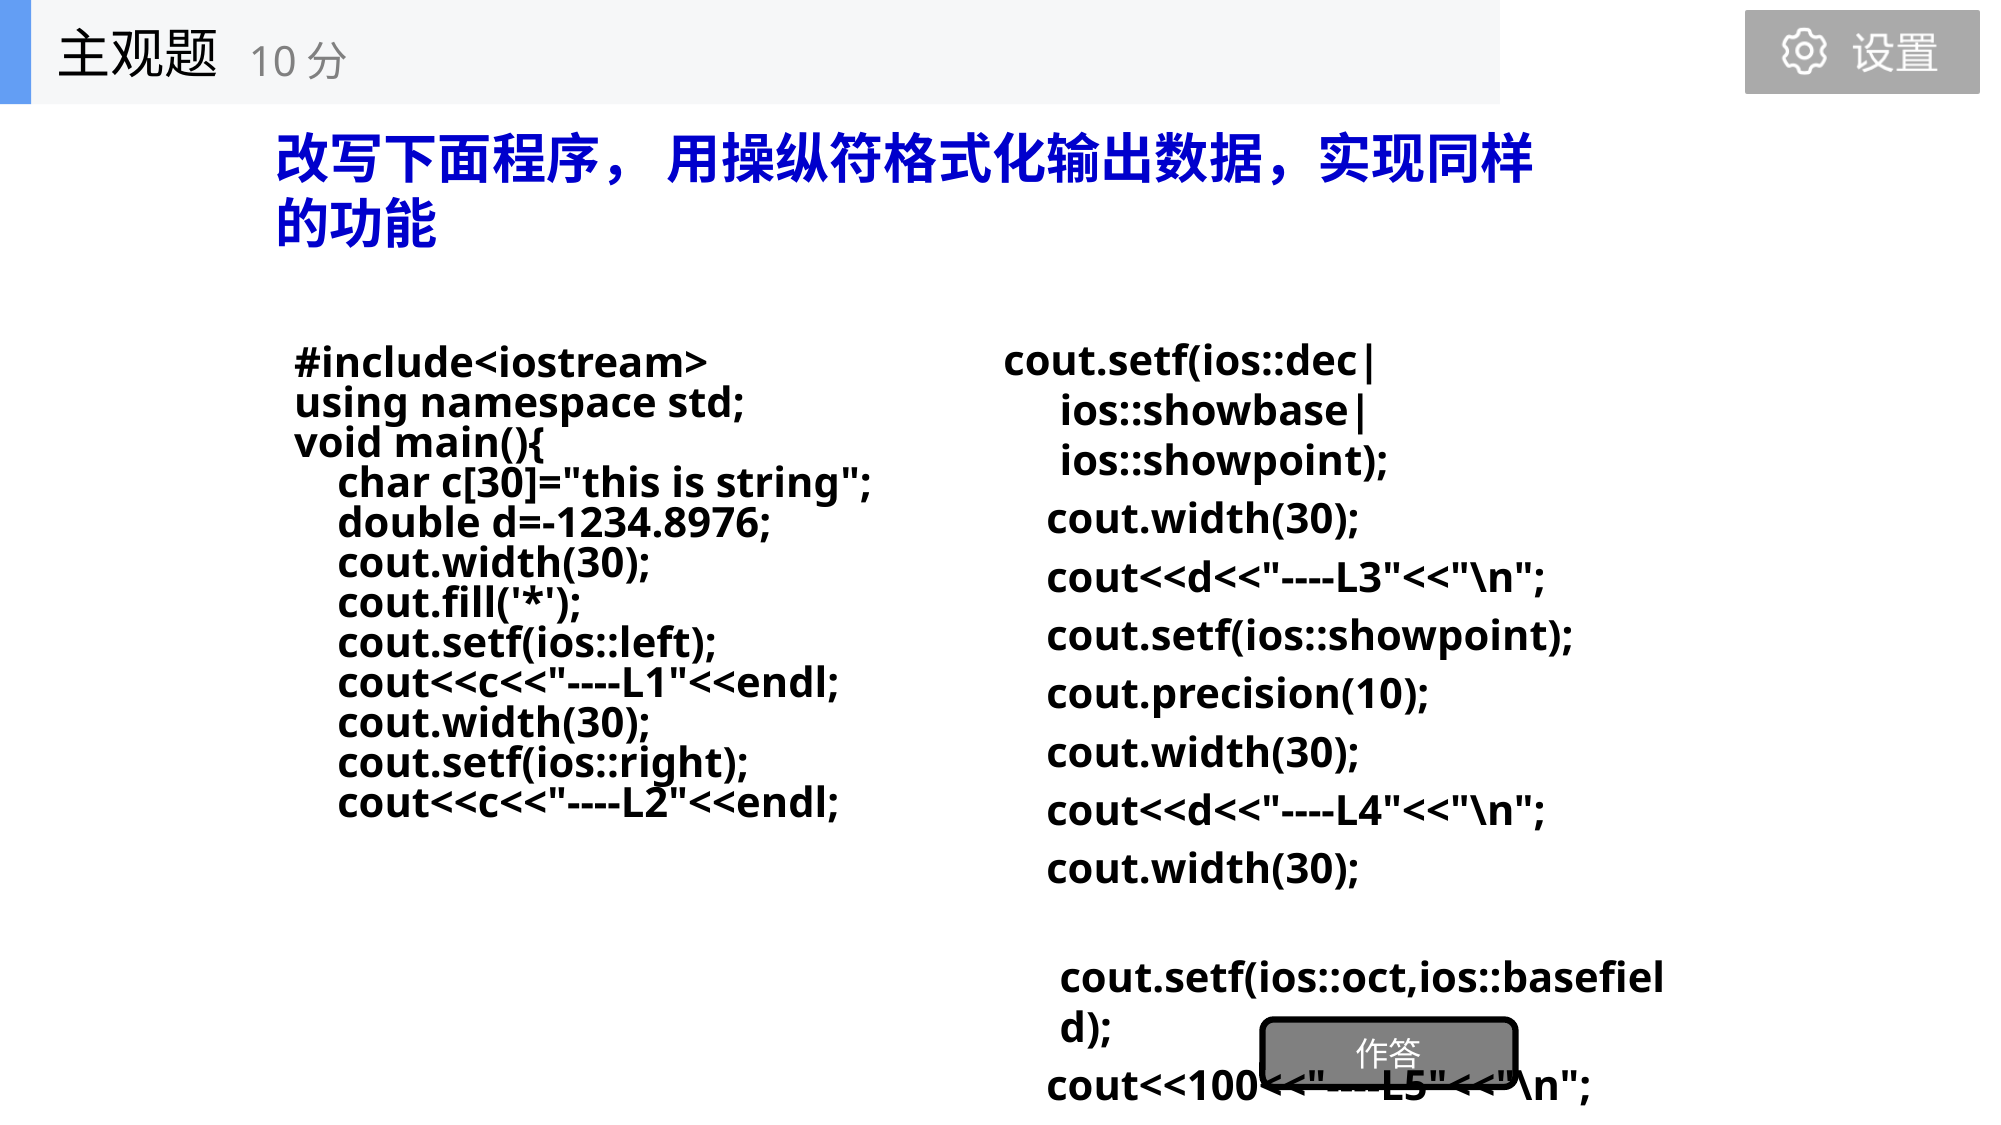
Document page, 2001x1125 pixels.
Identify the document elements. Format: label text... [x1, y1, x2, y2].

picture [1745, 10, 1980, 94]
text_box cout.setf(ios::dec|ios::showbase|ios::showpoint); cout.width(30); cout<<d<<"----L3"<<"\n"; cout.setf(ios::showpoint); cout.precision(10); cout.width(30); cout<<d<<"----L4"<<"\n"; cout.width(30); cout.setf(ios::oct,ios::basefield); cout<<100<<"----L5"<<"\n"; } [988, 326, 1697, 927]
text_box 改写下面程序， 用操纵符格式化输出数据，实现同样的功能 [260, 104, 1600, 275]
text_box 作答 [1261, 1018, 1517, 1089]
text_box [0, 0, 1500, 105]
text_box #include<iostream> using namespace std; void main(){ char c[30]="this is string"; double d=-1234.8976; cout.width(30); cout.fill('*'); cout.setf(ios::left); cout<<c<<"----L1"<<endl; cout.width(30); cout.setf(ios::right); cout<<c<<"----L2"<<endl; [279, 338, 988, 833]
